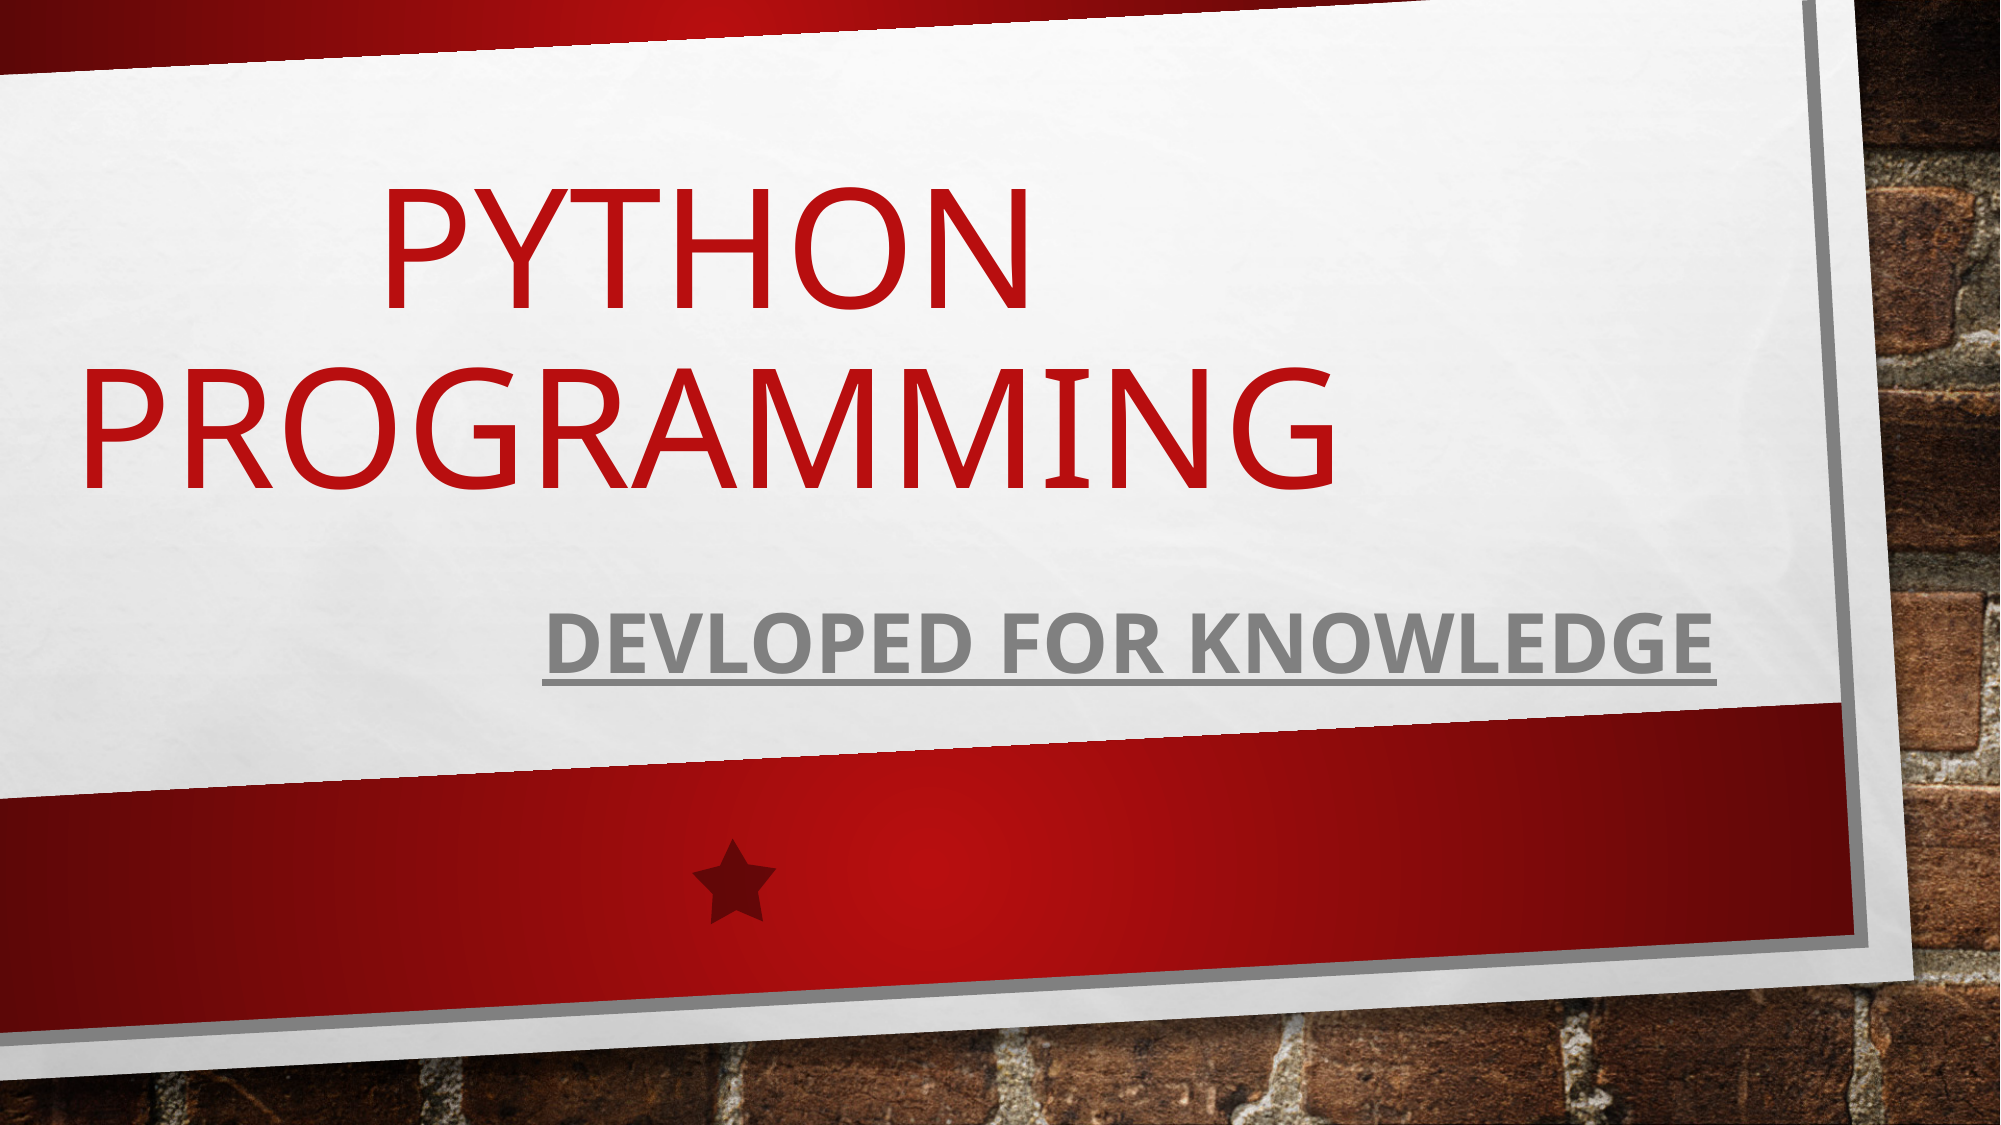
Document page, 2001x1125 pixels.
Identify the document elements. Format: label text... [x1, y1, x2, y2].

picture [0, 0, 2000, 1125]
title PYTHON PROGRAMMING [0, 80, 1417, 533]
subtitle DEVLOPED FOR KNOWLEDGE [421, 562, 1839, 723]
